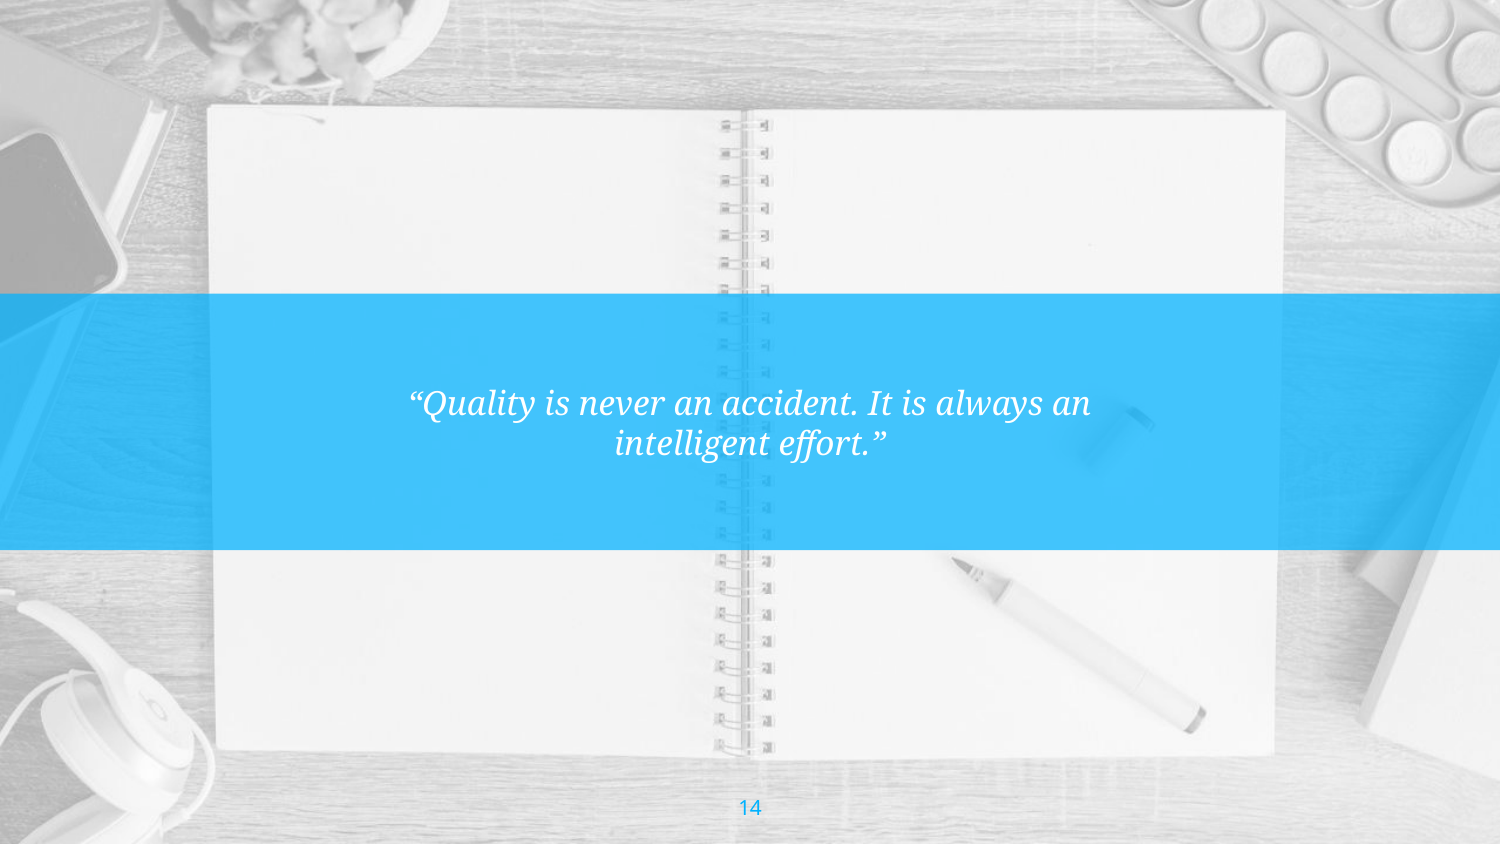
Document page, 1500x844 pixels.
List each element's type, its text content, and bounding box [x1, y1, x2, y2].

picture [0, 293, 1500, 551]
slide_number 14 [705, 779, 795, 844]
list “Quality is never an accident. It is always an intelligent effort.” [322, 354, 1178, 490]
